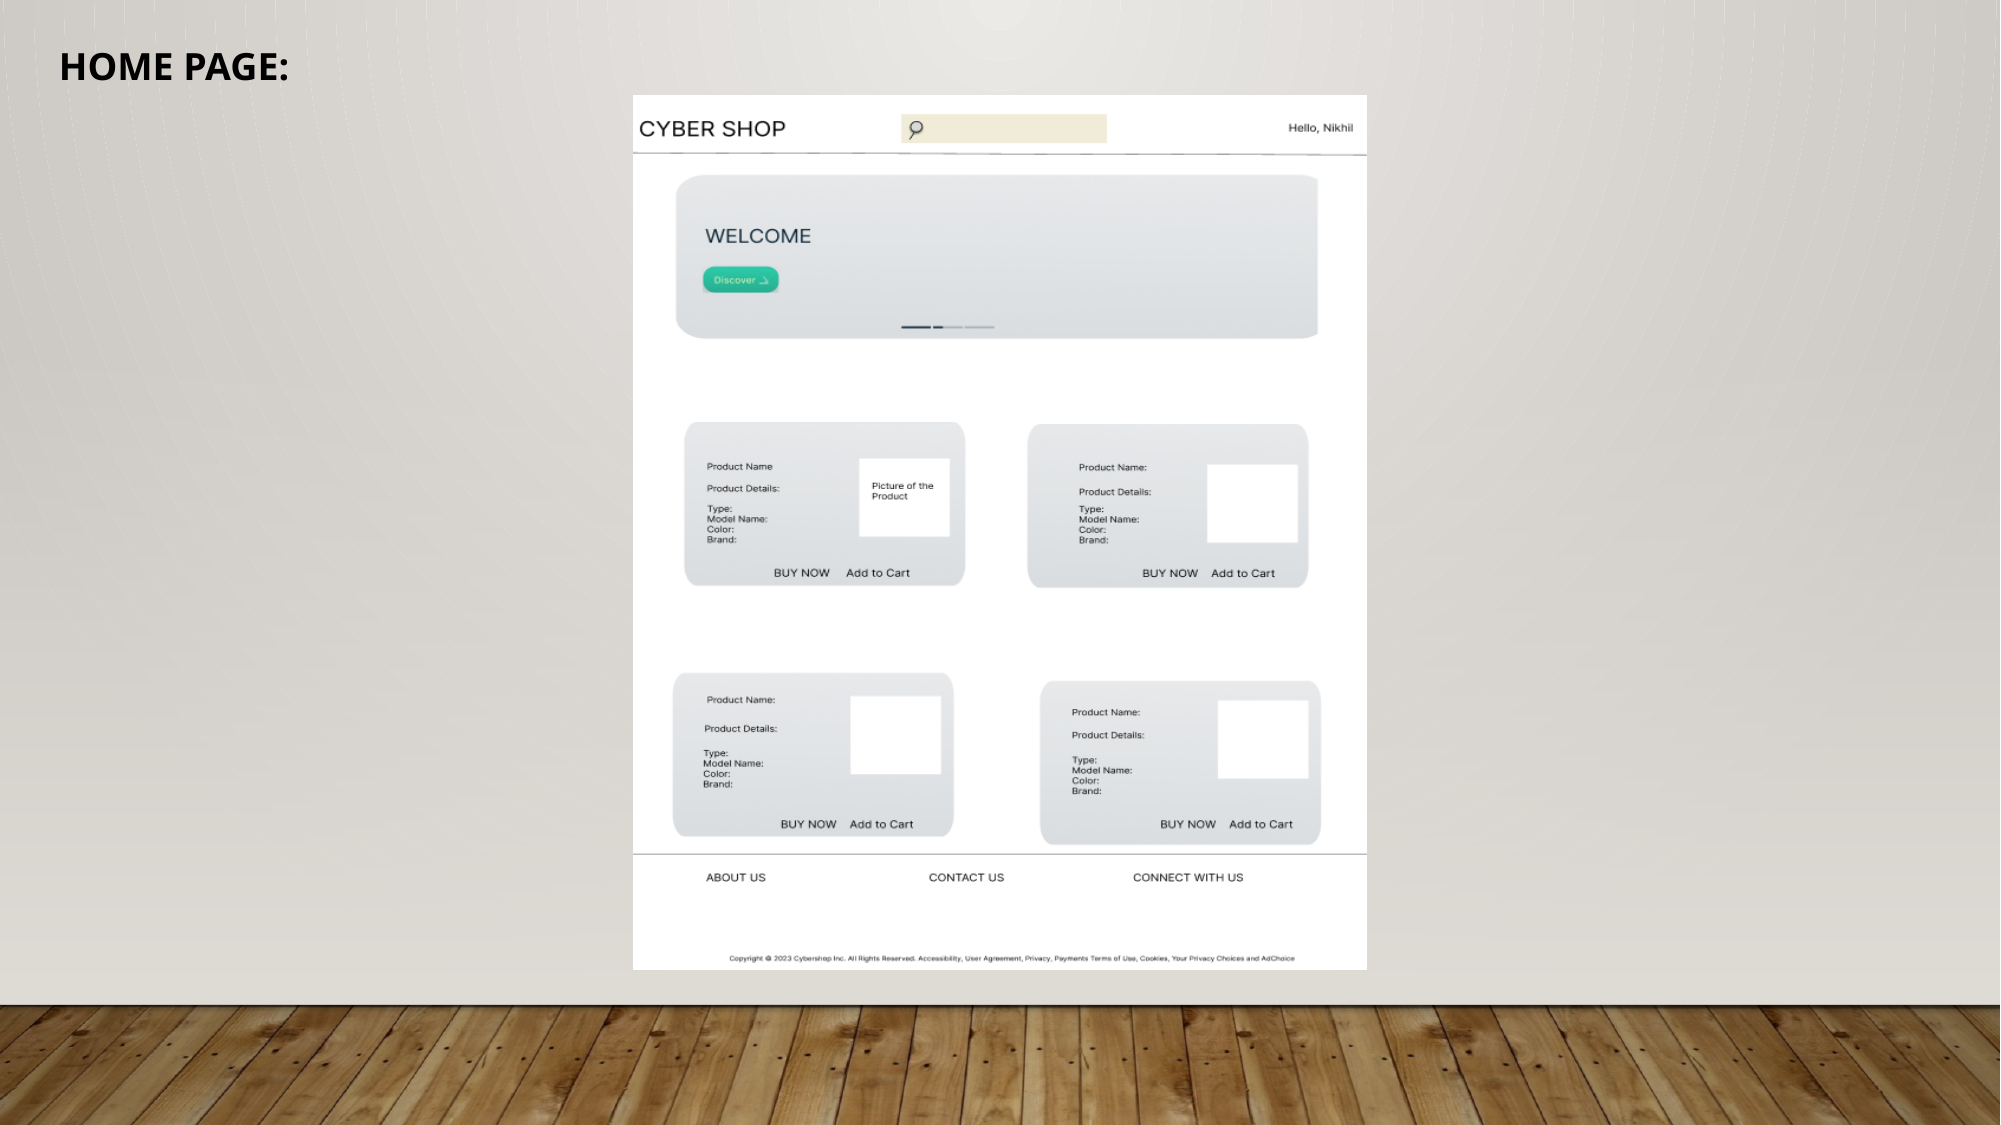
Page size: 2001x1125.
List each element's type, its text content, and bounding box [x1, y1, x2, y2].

text_box HOME PAGE: [44, 35, 395, 95]
picture [0, 1005, 2000, 1125]
picture [633, 95, 1367, 970]
